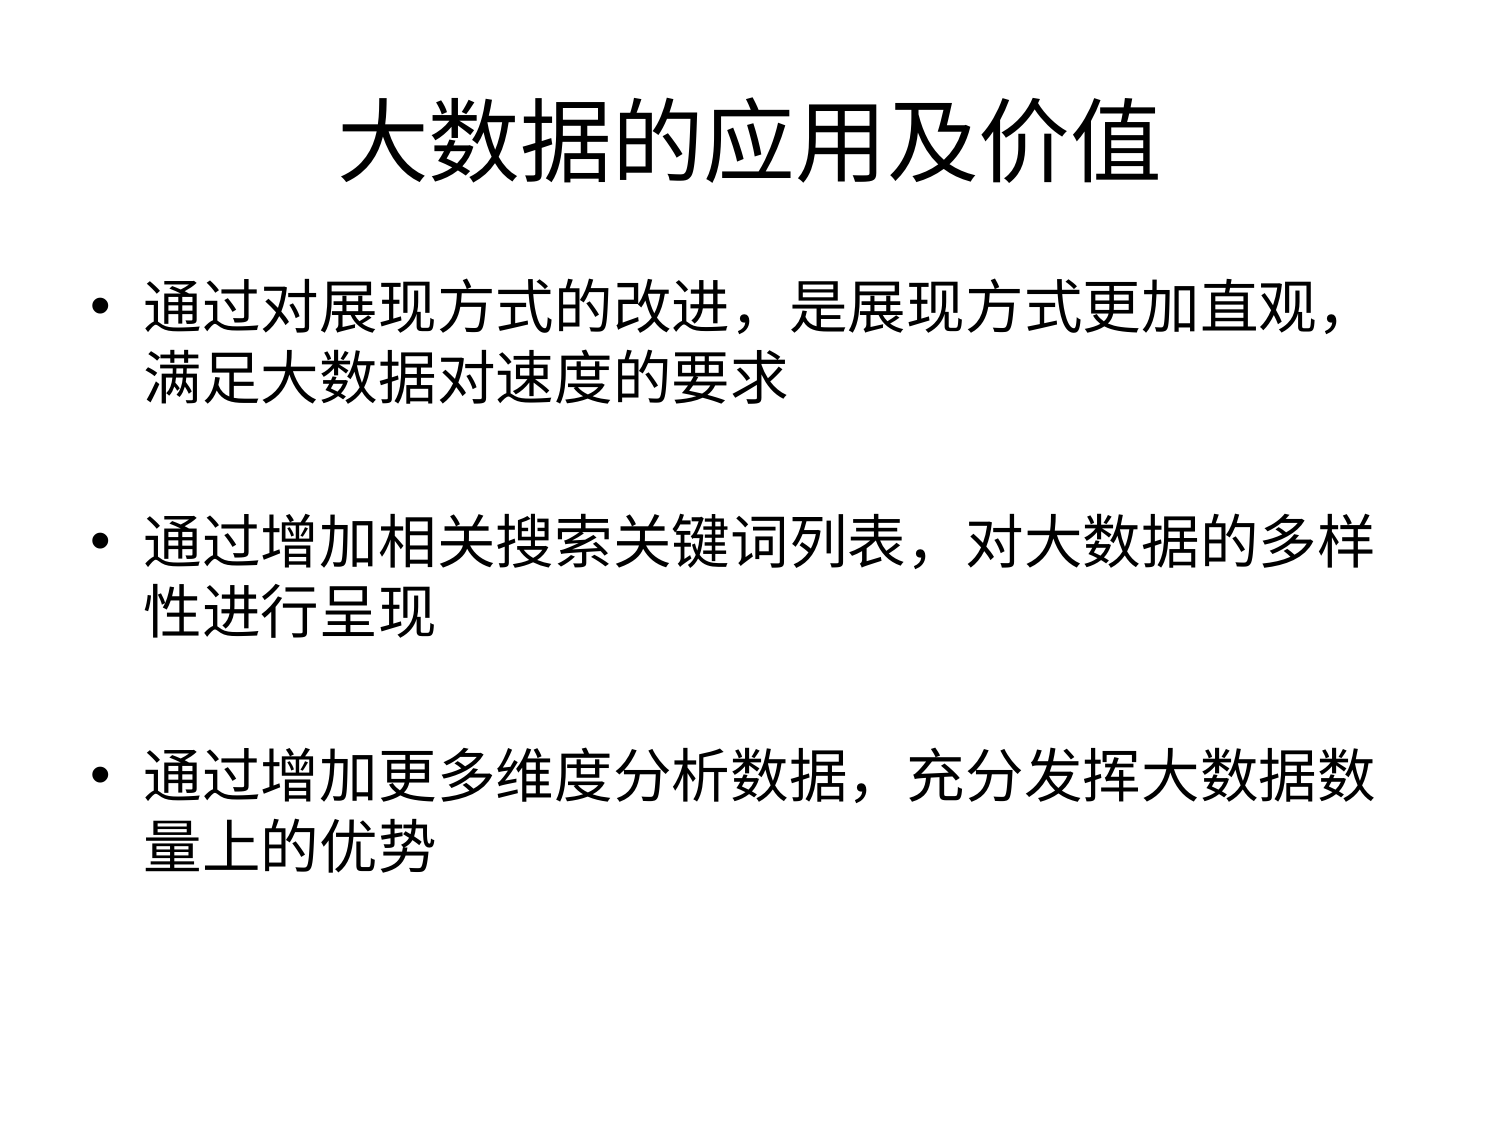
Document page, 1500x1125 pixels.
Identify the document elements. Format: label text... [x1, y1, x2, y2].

list 通过对展现方式的改进，是展现方式更加直观，满足大数据对速度的要求 通过增加相关搜索关键词列表，对大数据的多样性进行呈现 通过增加更多维度分析数据，充分发挥大数据数量上的优势 [75, 262, 1425, 894]
title 大数据的应用及价值 [75, 45, 1425, 233]
